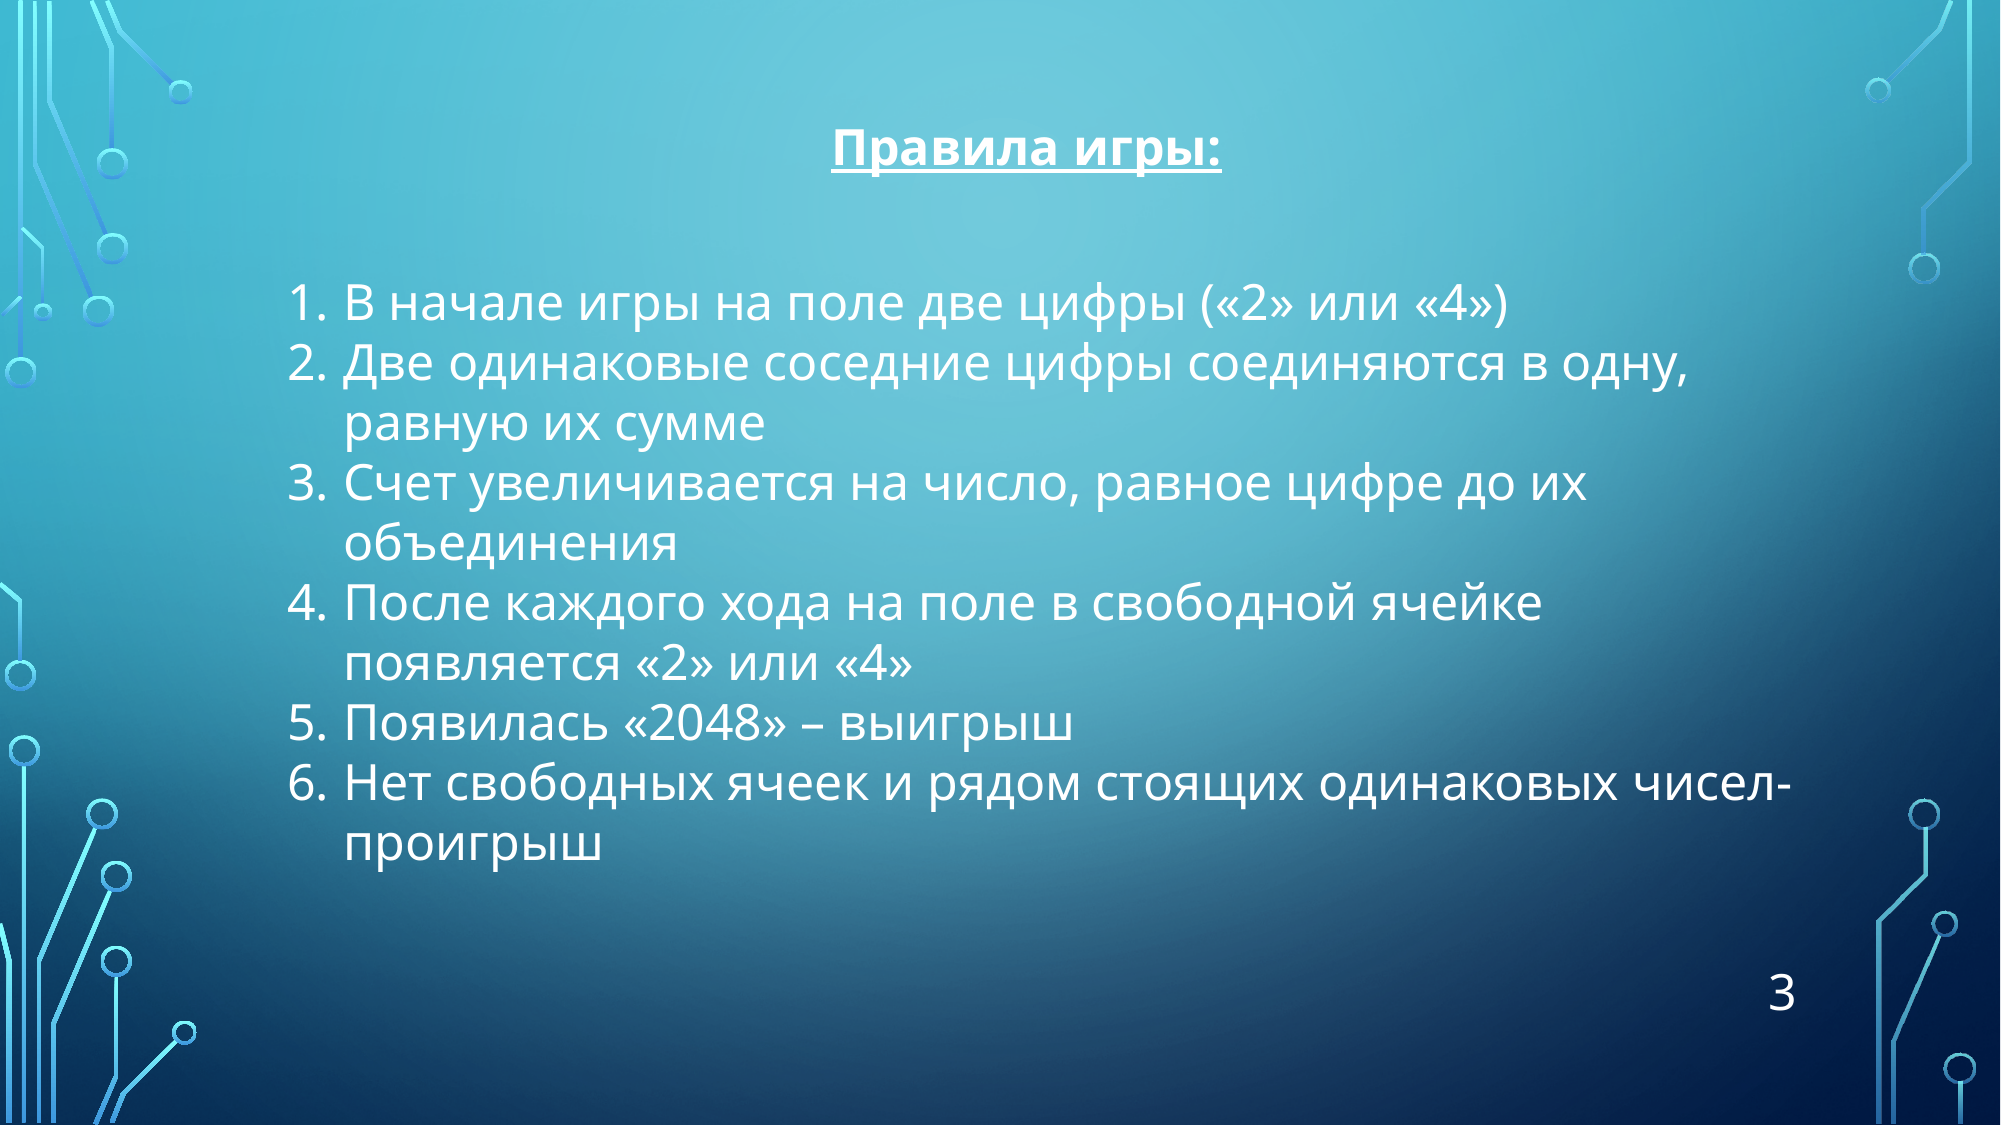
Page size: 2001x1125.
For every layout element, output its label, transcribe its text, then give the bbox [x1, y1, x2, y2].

slide_number 3 [1685, 965, 1813, 1025]
text_box Правила игры: [816, 107, 1265, 228]
text_box В начале игры на поле две цифры («2» или «4») Две одинаковые соседние цифры соединяются в одну, равную их сумме Счет увеличивается на число, равное цифре до их объединения После каждого хода на поле в свободной ячейке появляется «2» или «4» Появилась «2048» – выигрыш Нет свободных ячеек и рядом стоящих одинаковых чисел-проигрыш [272, 262, 1809, 878]
